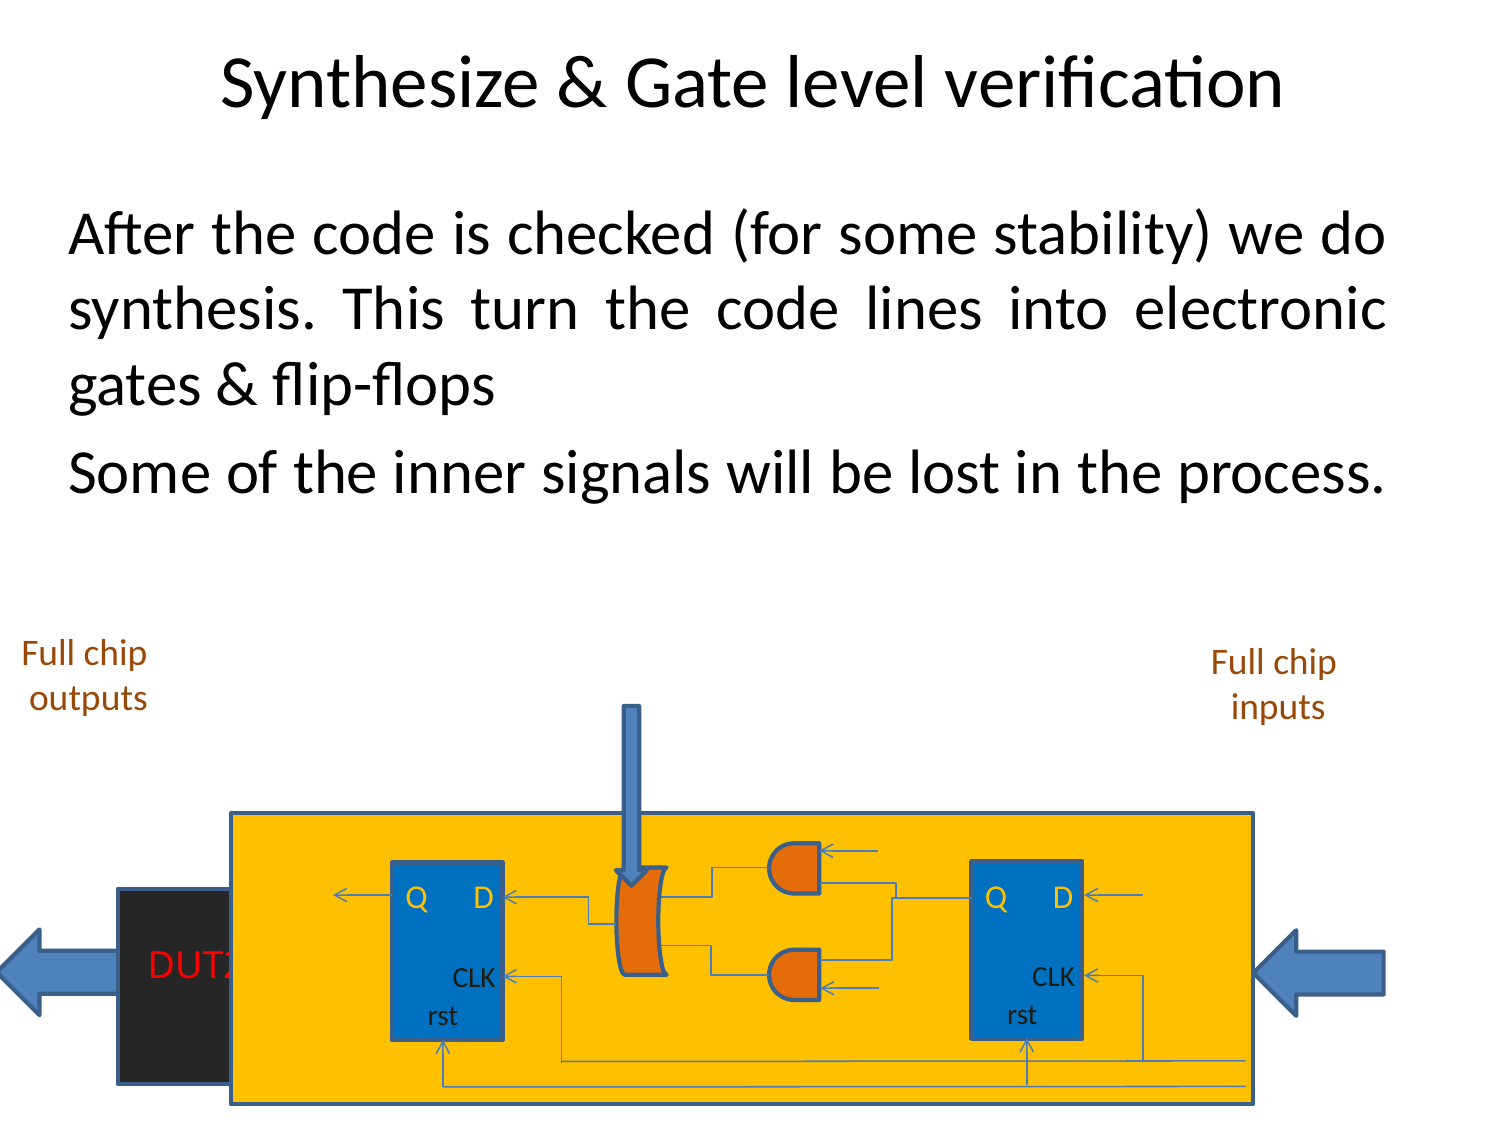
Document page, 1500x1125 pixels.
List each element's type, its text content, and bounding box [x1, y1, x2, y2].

text_box [621, 703, 642, 811]
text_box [230, 812, 1254, 1105]
text_box [0, 927, 116, 1018]
text_box Full chip outputs [6, 620, 171, 726]
title Synthesize & Gate level verification [11, 6, 1495, 150]
text_box DUT2.v [116, 887, 225, 1086]
text_box [1258, 928, 1386, 1018]
text_box Full chip inputs [1196, 629, 1361, 735]
list After the code is checked (for some stability) we do synthesis. This turn the code lines into electronic gates & flip-flops Some of the inner signals will be lost in the process. [52, 184, 1404, 587]
